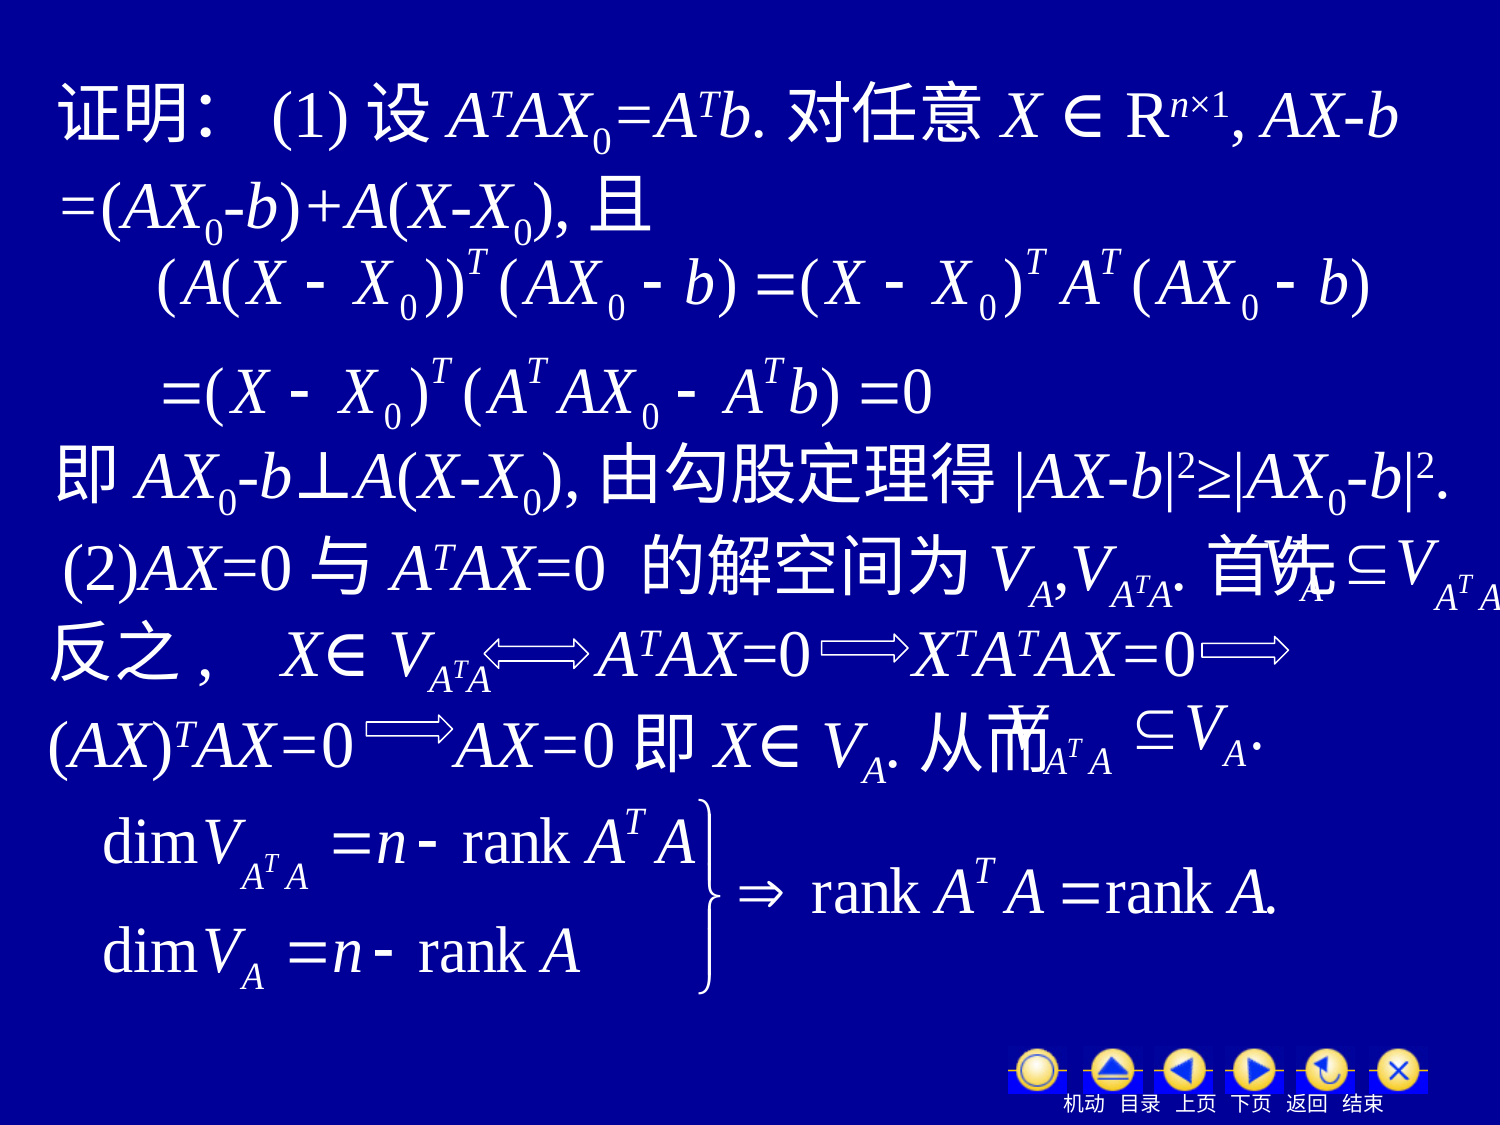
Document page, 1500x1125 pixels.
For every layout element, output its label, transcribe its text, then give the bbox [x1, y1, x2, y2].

text_box 反之, X∈VATA ATAX=0 XTATAX=0 (AX)TAX=0 AX=0即X∈VA.从而 [33, 602, 1466, 799]
text_box [484, 638, 589, 669]
text_box 证明：(1)设ATAX0=ATb.对任意X ∈Rn×1, AX-b =(AX0-b)+A(X-X0),且 [40, 63, 1424, 261]
text_box [821, 634, 909, 662]
picture [1296, 1046, 1355, 1094]
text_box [1257, 517, 1500, 623]
picture [1008, 1046, 1067, 1094]
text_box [93, 786, 1285, 1006]
text_box (2)AX=0与ATAX=0 的解空间为VA,VATA.首先 [47, 516, 1258, 602]
text_box [366, 715, 453, 743]
picture [1154, 1046, 1213, 1094]
picture [1225, 1046, 1284, 1094]
text_box 即AX0-b⊥A(X-X0),由勾股定理得|AX-b|2≥|AX0-b|2. [39, 424, 1470, 531]
picture [1083, 1046, 1143, 1094]
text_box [1001, 682, 1270, 785]
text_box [147, 232, 1380, 441]
picture [1369, 1046, 1428, 1094]
text_box [1202, 636, 1289, 665]
